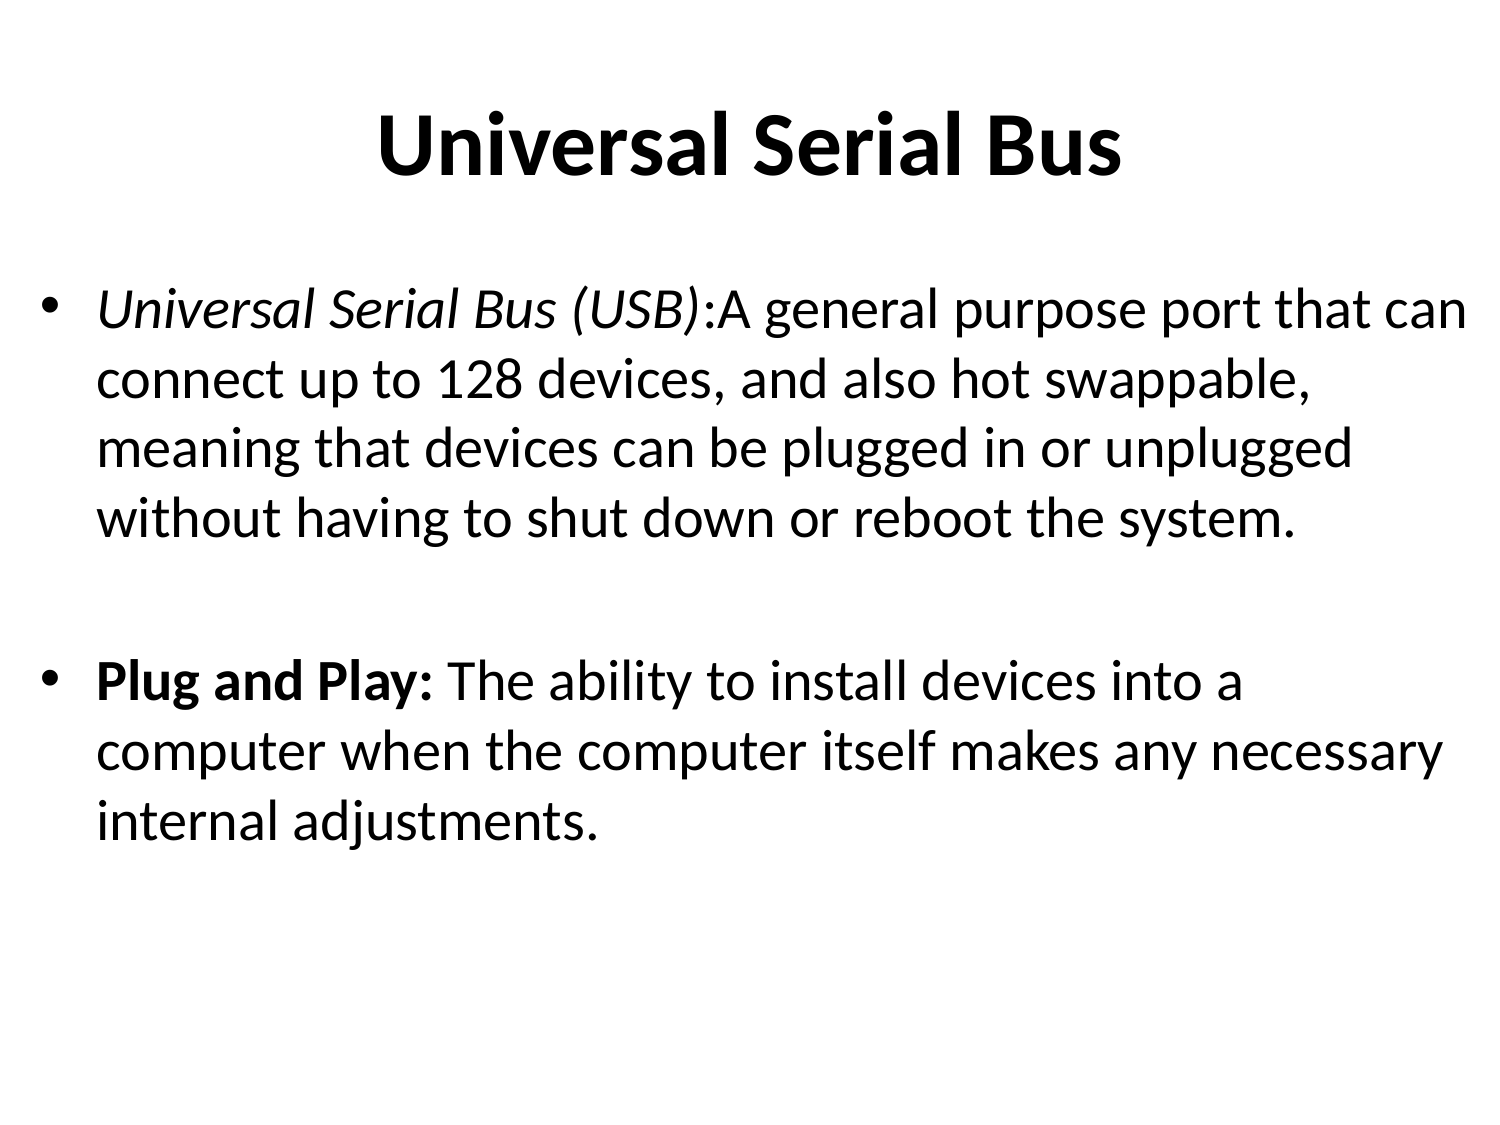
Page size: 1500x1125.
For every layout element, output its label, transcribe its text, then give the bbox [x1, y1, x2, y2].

title Universal Serial Bus [75, 45, 1425, 233]
list Universal Serial Bus (USB):A general purpose port that can connect up to 128 devices, and also hot swappable, meaning that devices can be plugged in or unplugged without having to shut down or reboot the system. Plug and Play: The ability to install devices into a computer when the computer itself makes any necessary internal adjustments. [24, 262, 1500, 1063]
